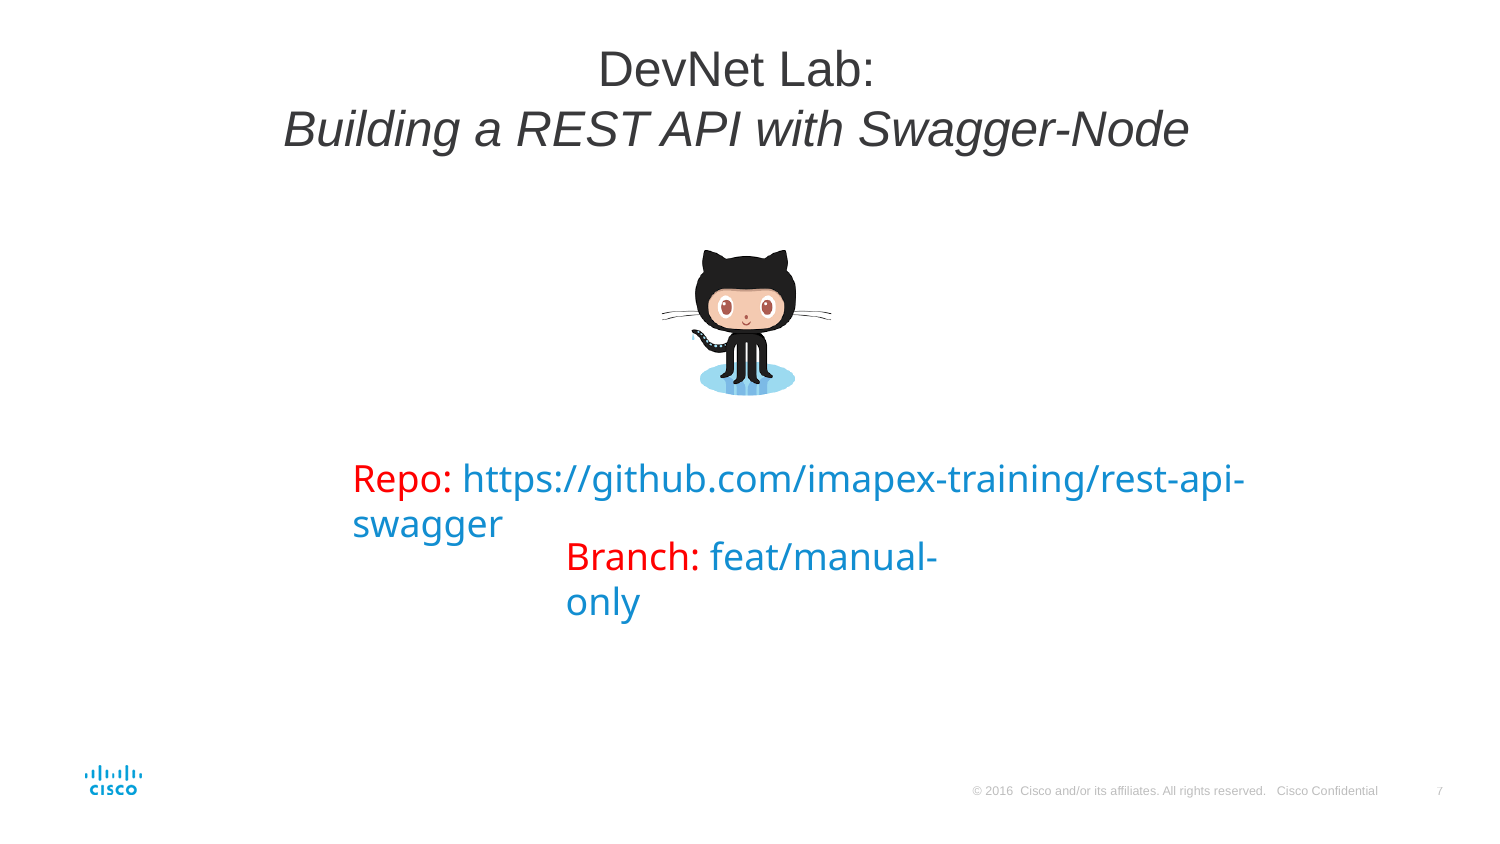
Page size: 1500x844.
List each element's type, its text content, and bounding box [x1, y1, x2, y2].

text_box DevNet Lab: Building a REST API with Swagger-Node [268, 28, 1206, 164]
text_box Repo: https://github.com/imapex-training/rest-api-swagger [337, 447, 1305, 553]
text_box Branch: feat/manual-only [550, 525, 996, 631]
picture [78, 758, 148, 803]
picture [655, 246, 838, 399]
